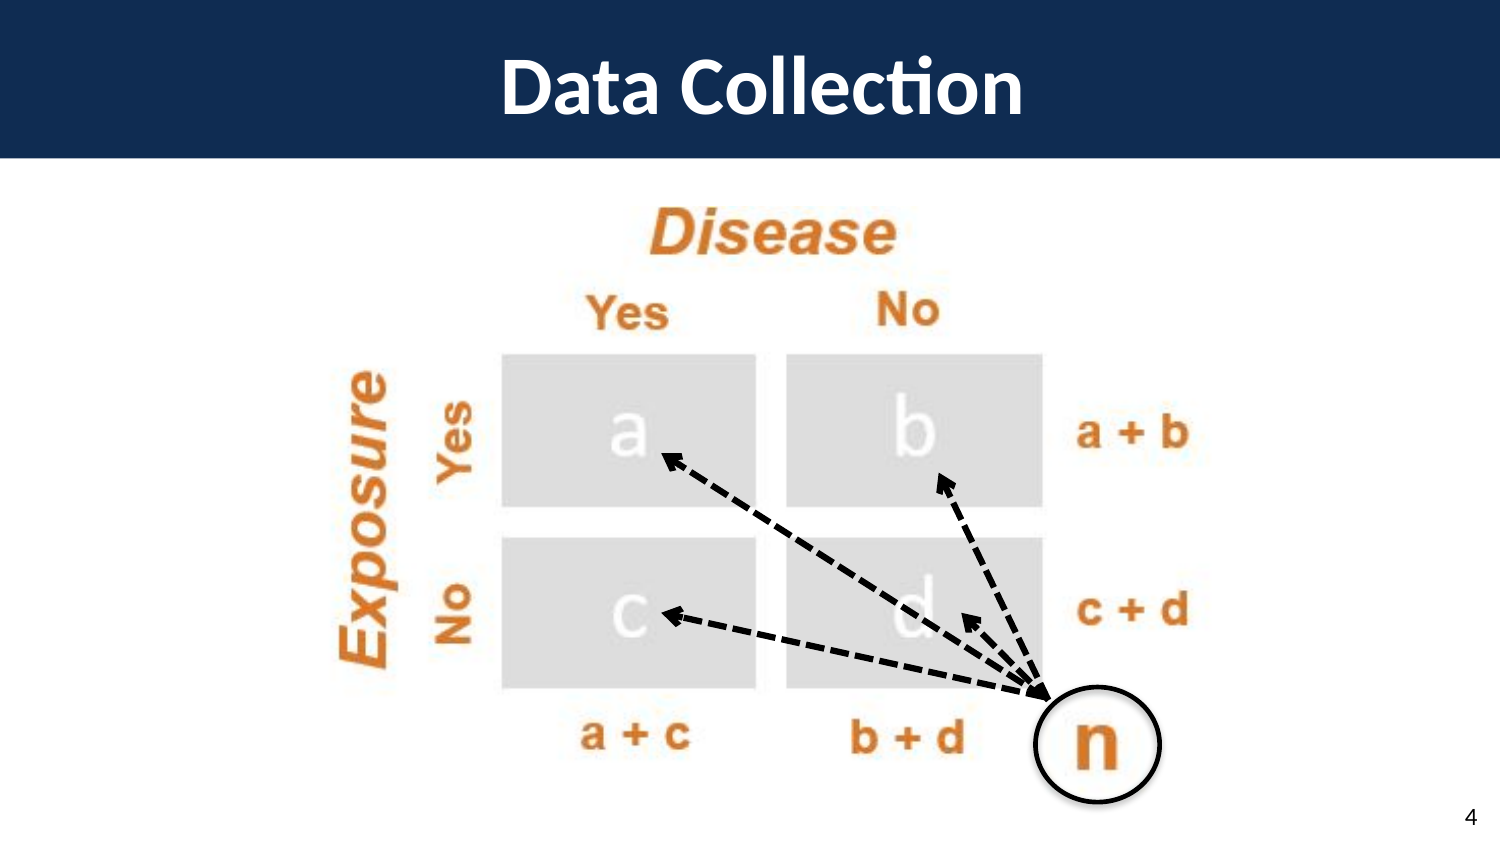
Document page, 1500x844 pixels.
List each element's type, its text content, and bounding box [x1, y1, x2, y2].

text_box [660, 612, 1045, 698]
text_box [660, 452, 1045, 612]
title Data Collection [87, 29, 1438, 133]
picture [298, 206, 1283, 803]
